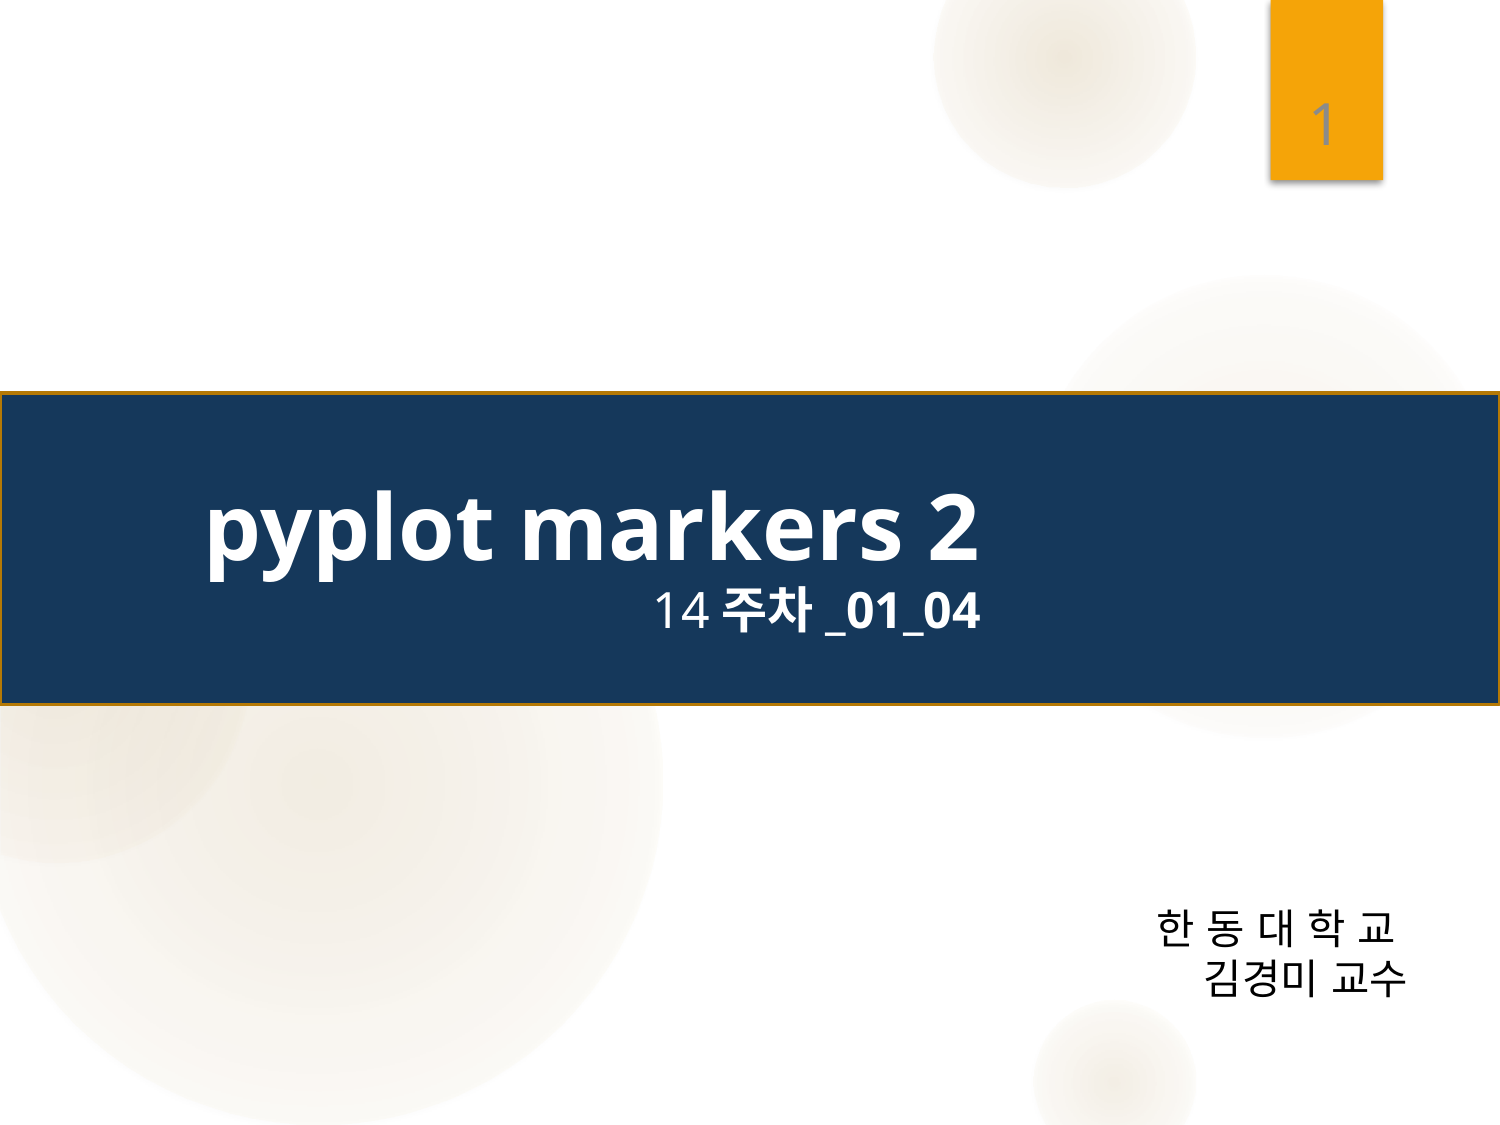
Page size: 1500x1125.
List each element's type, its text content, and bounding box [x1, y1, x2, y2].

subtitle 한 동 대 학 교 김경미 교수 [960, 785, 1423, 1011]
text_box [0, 391, 1500, 706]
title pyplot markers 2 14주차_01_04 [0, 441, 996, 666]
slide_number 1 [1273, 48, 1378, 175]
